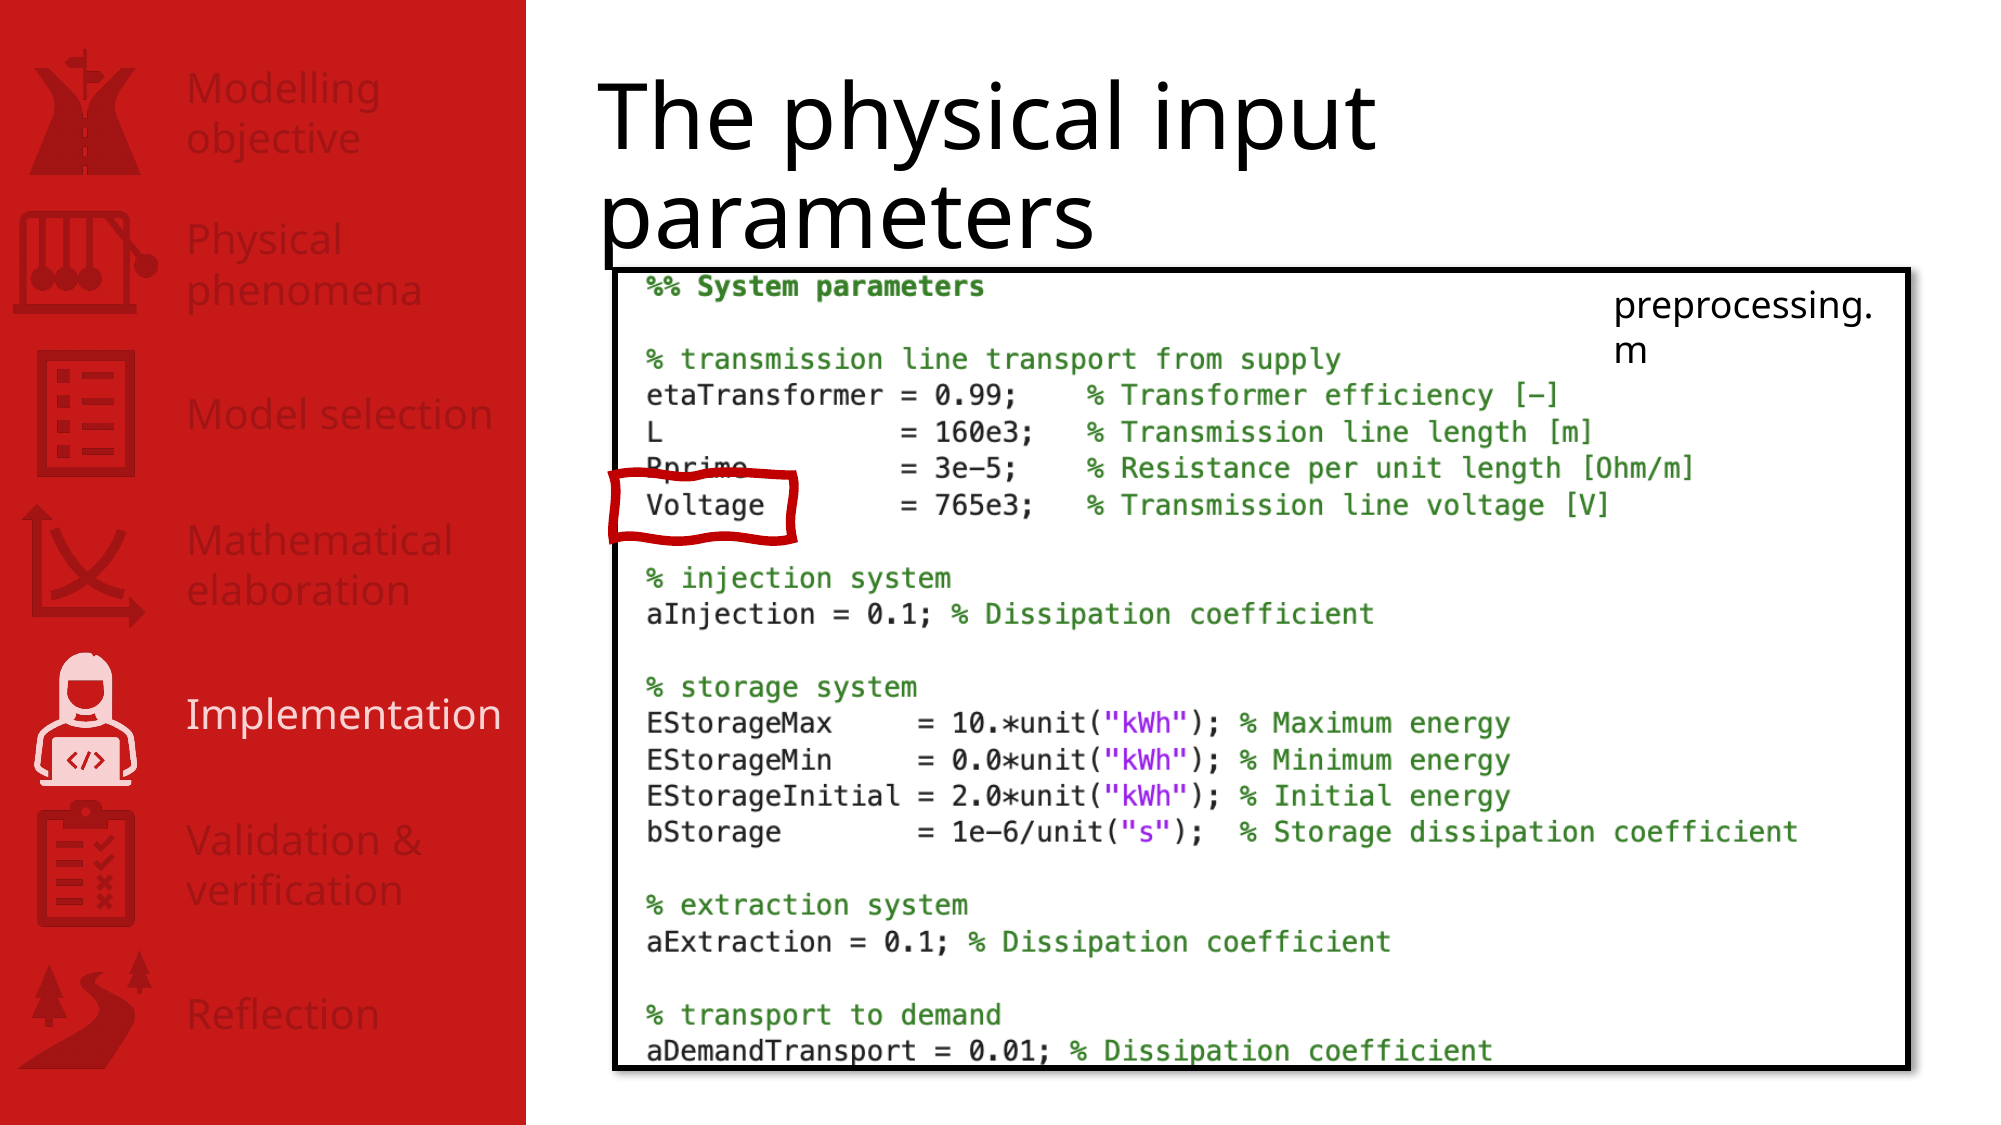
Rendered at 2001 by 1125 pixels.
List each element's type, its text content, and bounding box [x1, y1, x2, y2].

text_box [0, 0, 527, 1125]
title The physical input parameters [582, 59, 1863, 280]
picture [617, 272, 1906, 1066]
text_box [611, 472, 617, 541]
